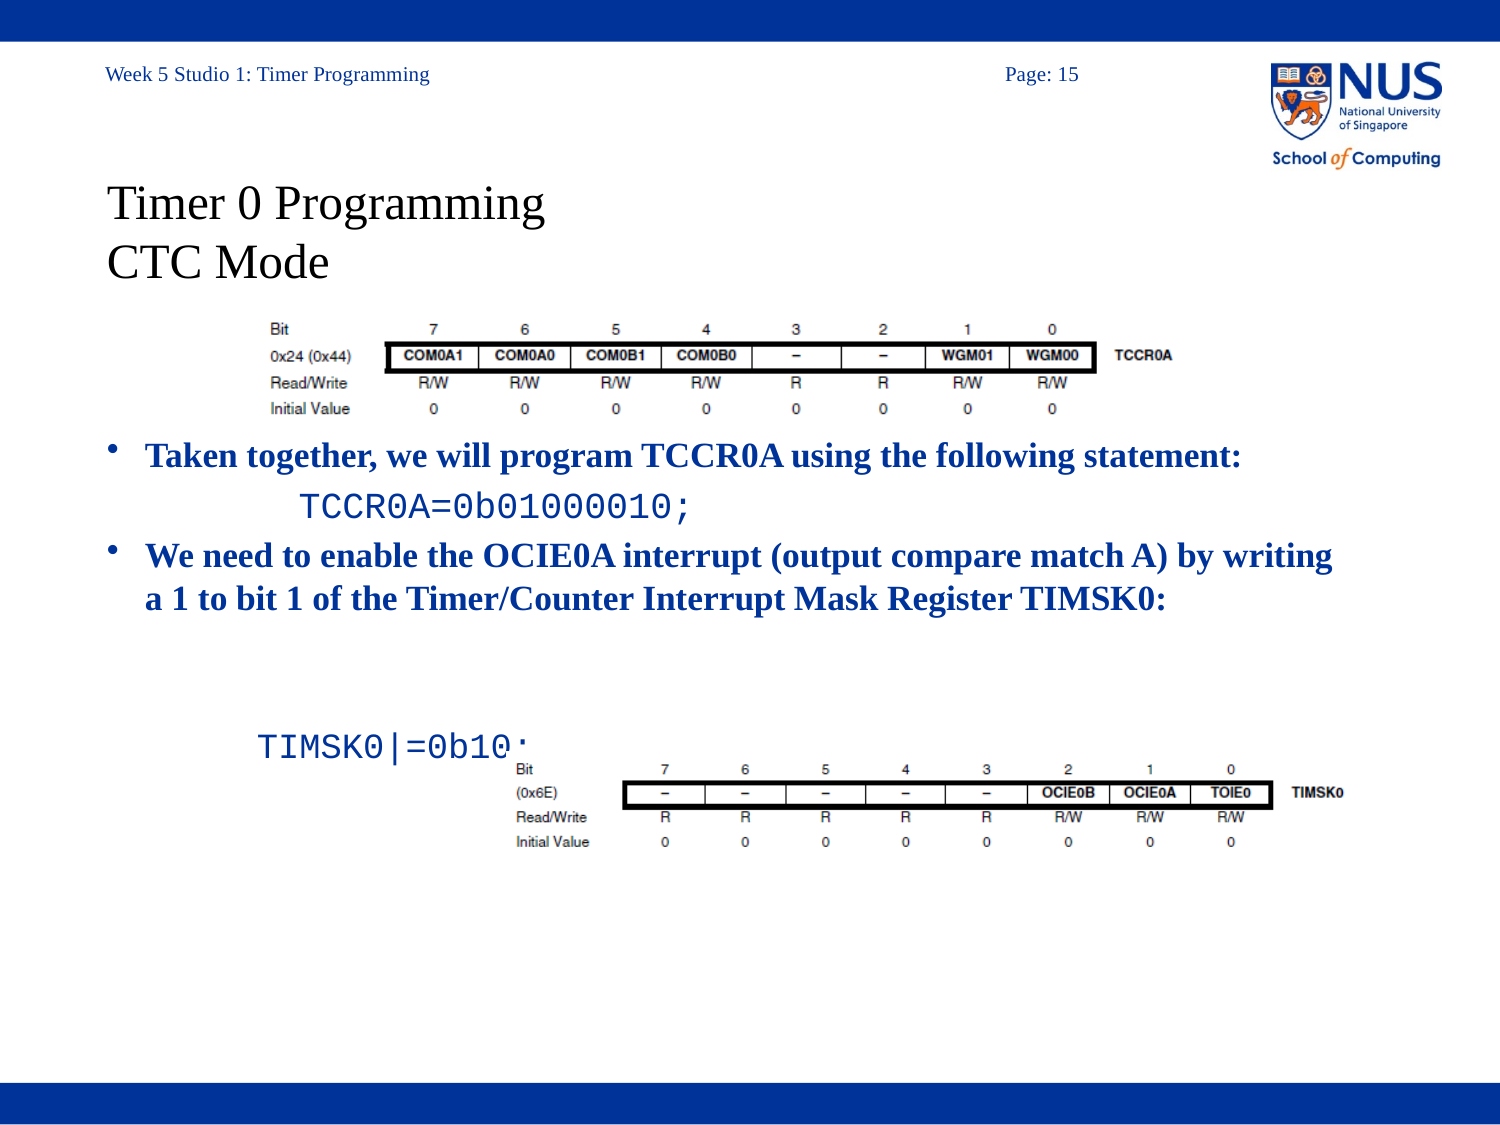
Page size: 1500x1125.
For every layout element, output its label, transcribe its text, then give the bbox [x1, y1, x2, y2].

picture [1271, 61, 1442, 171]
title Timer 0 Programming CTC Mode [90, 135, 1160, 323]
picture [254, 308, 1202, 421]
list Taken together, we will program TCCR0A using the following statement: TCCR0A=0b01000010; We need to enable the OCIE0A interrupt (output compare match A) by writing a 1 to bit 1 of the Timer/Counter Interrupt Mask Register TIMSK0: TIMSK0|=0b10; [90, 324, 1366, 1022]
picture [506, 751, 1380, 864]
